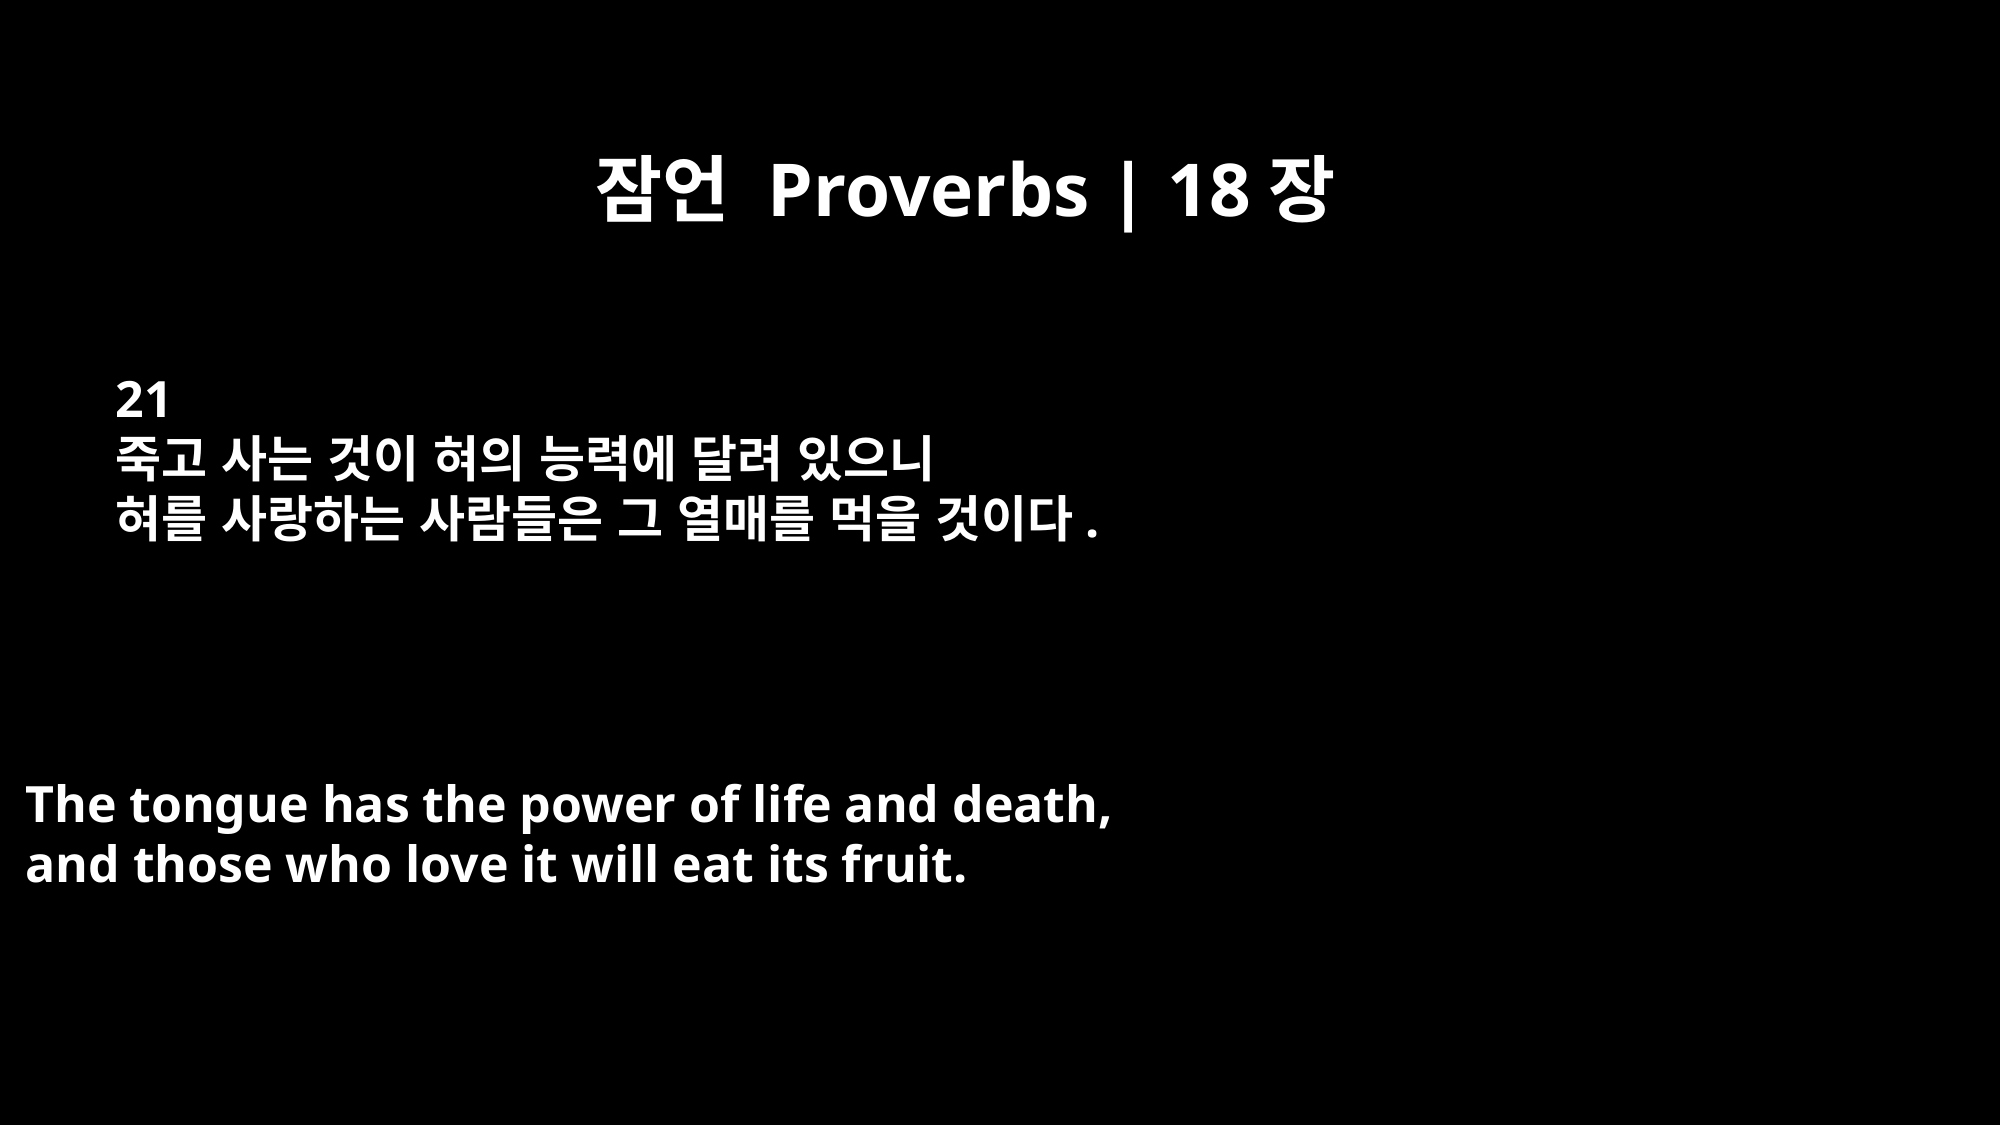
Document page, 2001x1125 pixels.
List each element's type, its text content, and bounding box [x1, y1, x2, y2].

text_box The tongue has the power of life and death, and those who love it will eat its fruit. [10, 764, 1128, 900]
text_box 잠언 Proverbs | 18장 [580, 136, 1352, 239]
text_box 21 죽고 사는 것이 혀의 능력에 달려 있으니 혀를 사랑하는 사람들은 그 열매를 먹을 것이다. [101, 359, 1116, 555]
